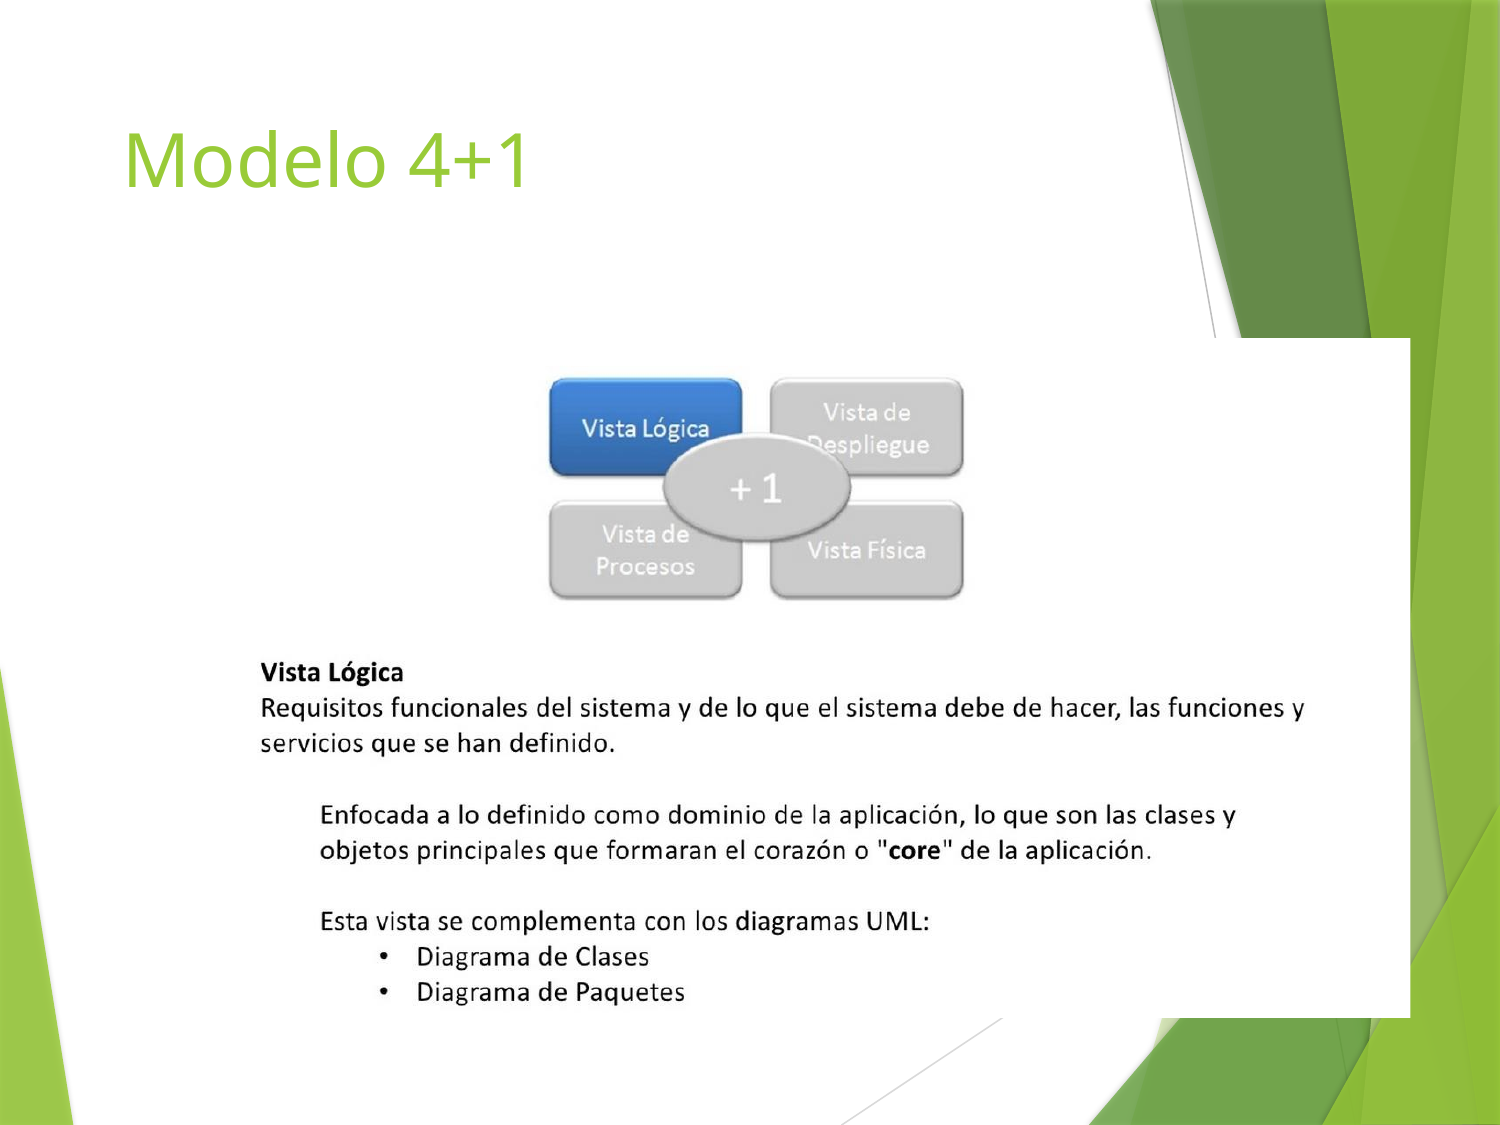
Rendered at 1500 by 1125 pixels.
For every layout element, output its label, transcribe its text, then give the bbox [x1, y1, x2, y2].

title ARQUITECTURAS – MODELO 4+1 [62, 38, 1438, 87]
text_box Modelo 4+1 [62, 87, 1438, 203]
text_box [109, 338, 1411, 1018]
title ARQUITECTURAS – MODELO 4+1 [62, 203, 1438, 252]
